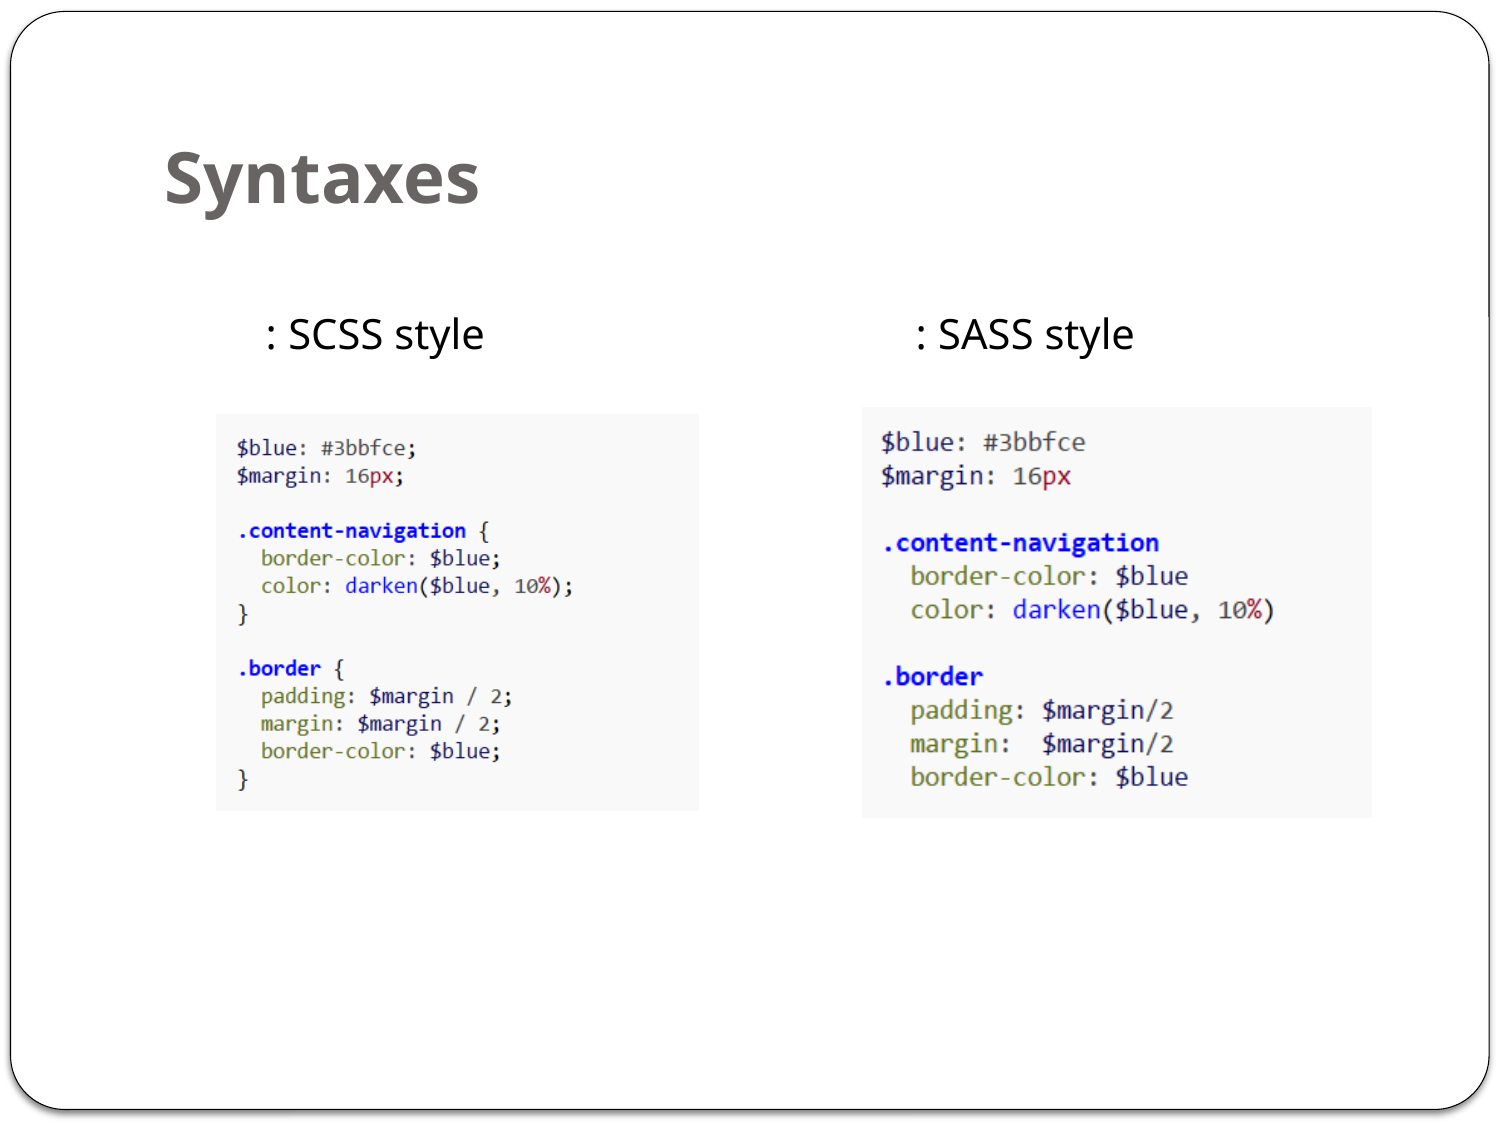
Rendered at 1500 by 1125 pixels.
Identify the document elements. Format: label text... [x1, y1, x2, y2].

title Syntaxes [150, 45, 1425, 233]
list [216, 414, 699, 811]
text_box SASS style : [862, 299, 1150, 365]
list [862, 407, 1372, 818]
text_box SCSS style : [212, 299, 500, 365]
